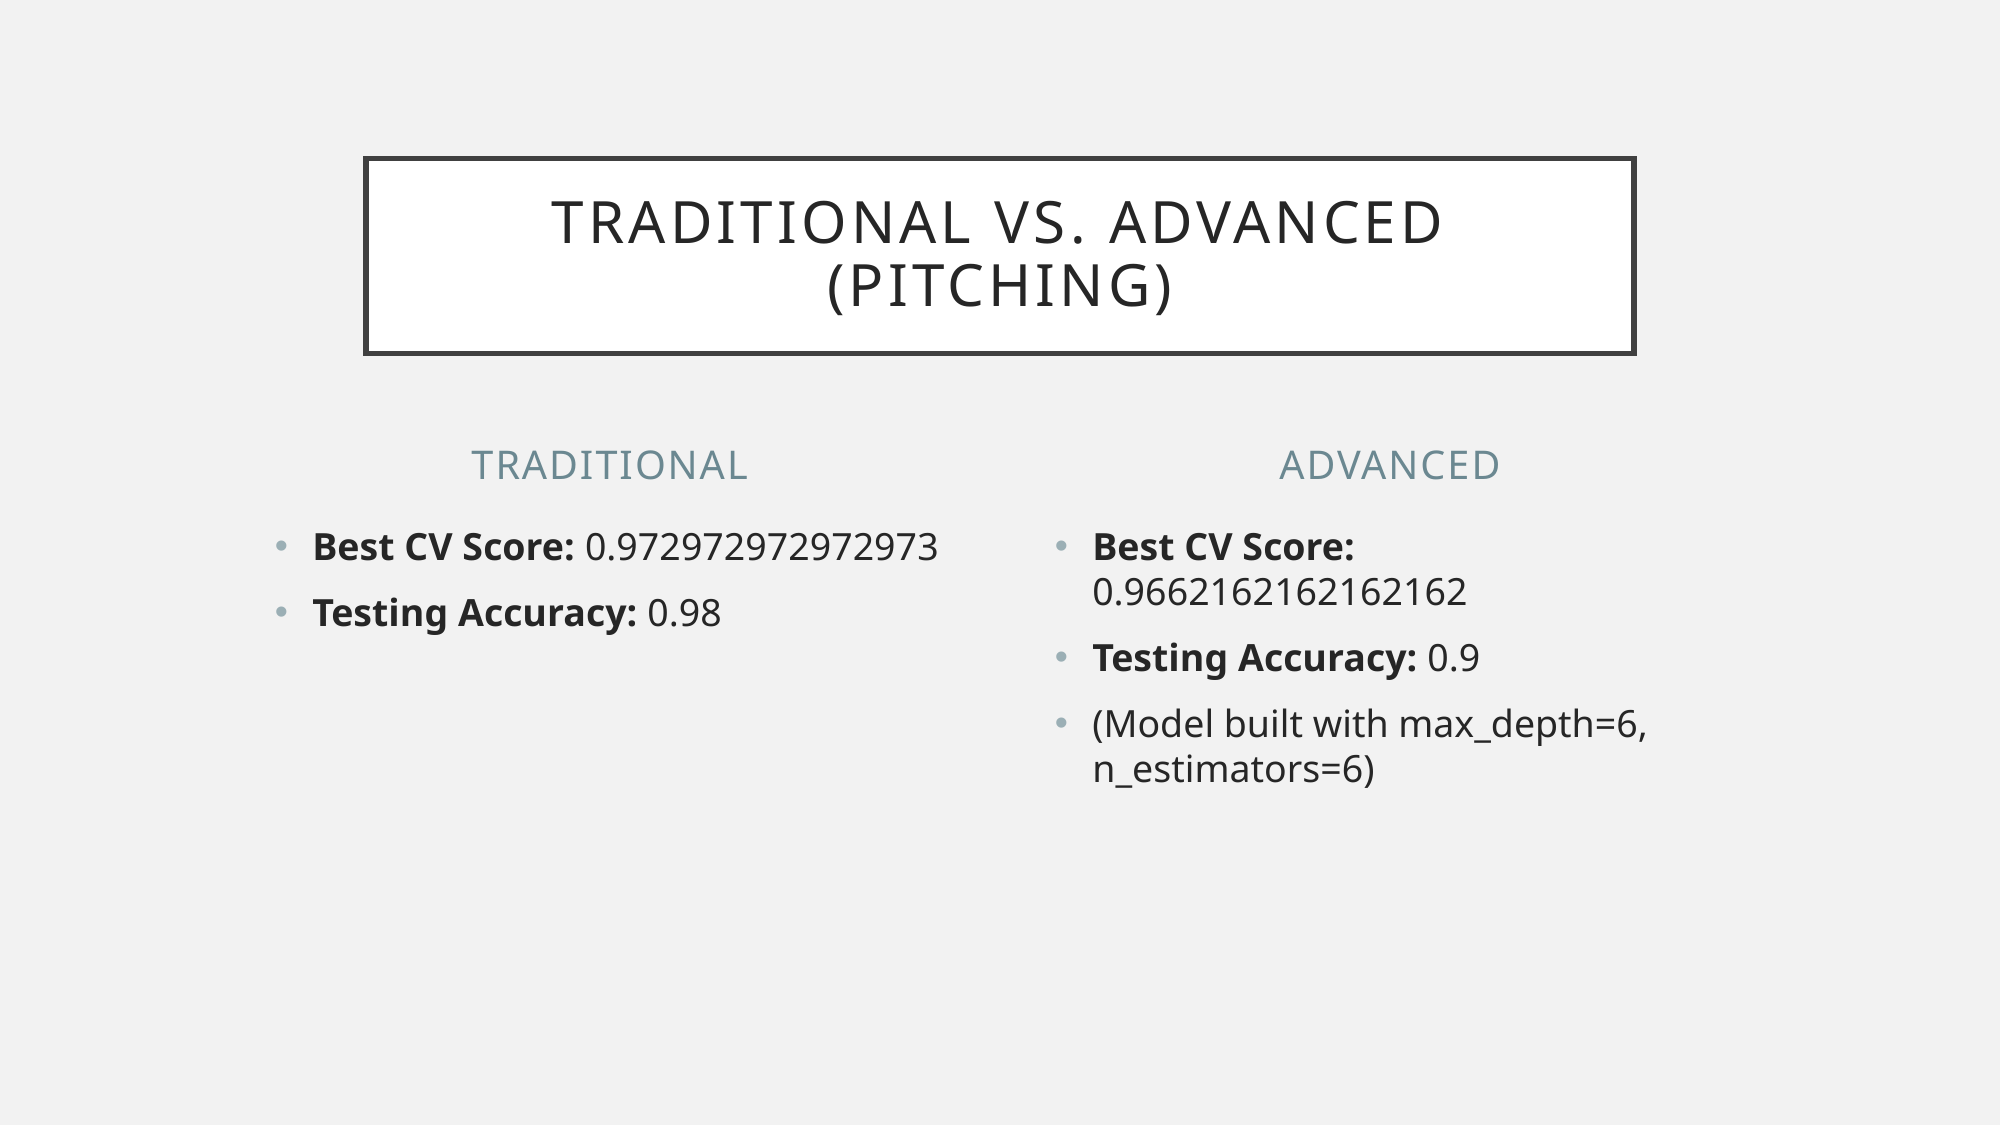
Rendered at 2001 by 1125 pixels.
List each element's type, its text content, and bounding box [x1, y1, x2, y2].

title Traditional vs. advanced (pitching) [363, 156, 1637, 356]
list Best CV Score: 0.972972972972973 Testing Accuracy: 0.98 [259, 515, 961, 942]
list TRADITIONAL [259, 379, 961, 495]
list ADVANCED [1039, 379, 1741, 495]
list Best CV Score: 0.9662162162162162 Testing Accuracy: 0.9 (Model built with max_depth=6, n_estimators=6) [1039, 515, 1738, 942]
